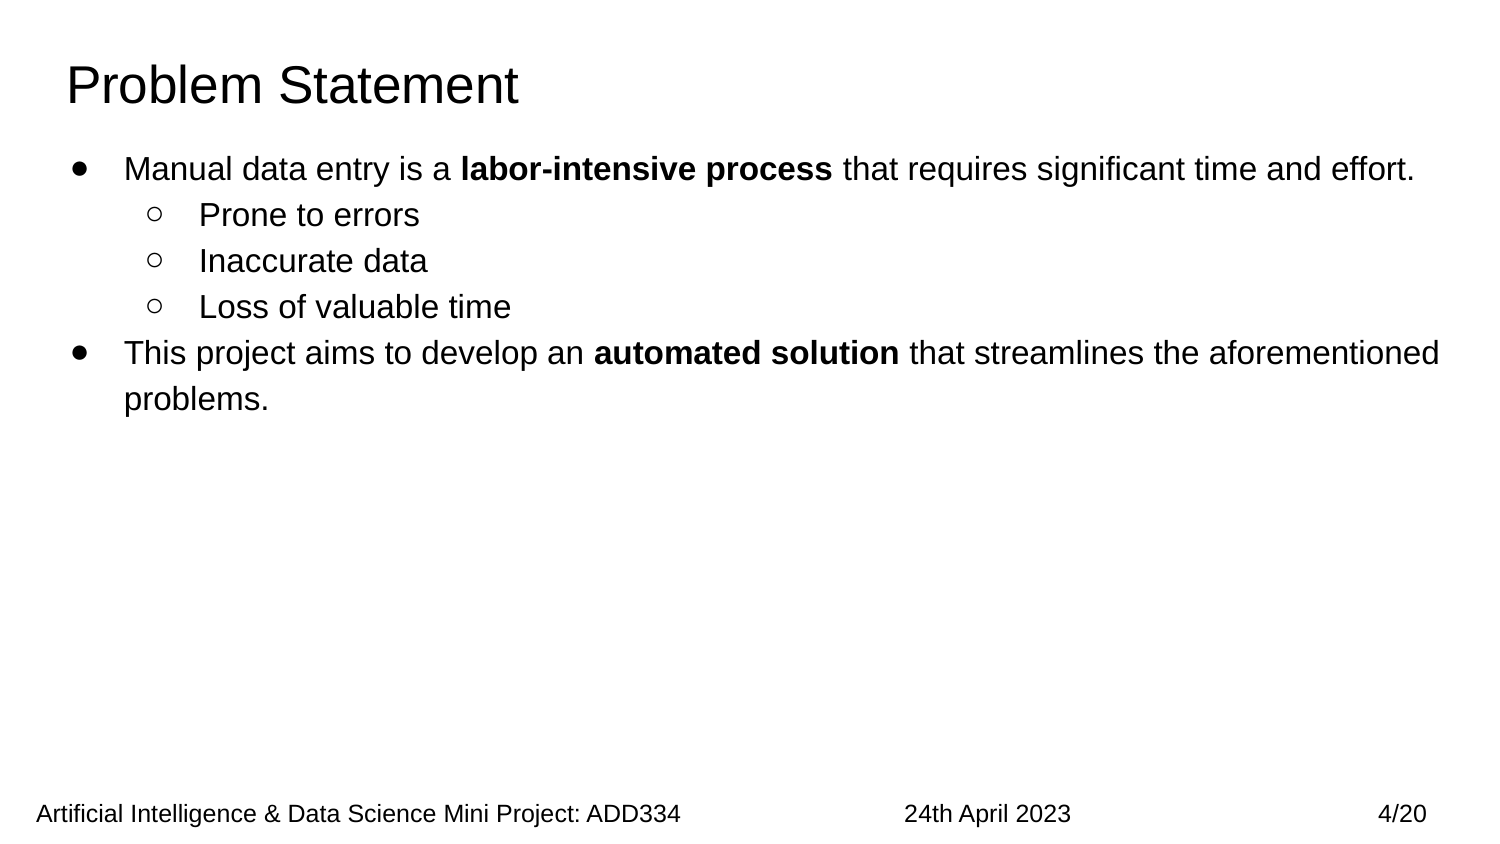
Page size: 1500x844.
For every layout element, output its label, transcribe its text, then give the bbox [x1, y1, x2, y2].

text_box Artificial Intelligence & Data Science Mini Project: ADD334 24th April 2023 4/20 [0, 782, 1500, 843]
title Problem Statement [51, 35, 1449, 126]
list Manual data entry is a labor-intensive process that requires significant time and effort. Prone to errors Inaccurate data Loss of valuable time This project aims to develop an automated solution that streamlines the aforementioned problems. [33, 126, 1483, 555]
